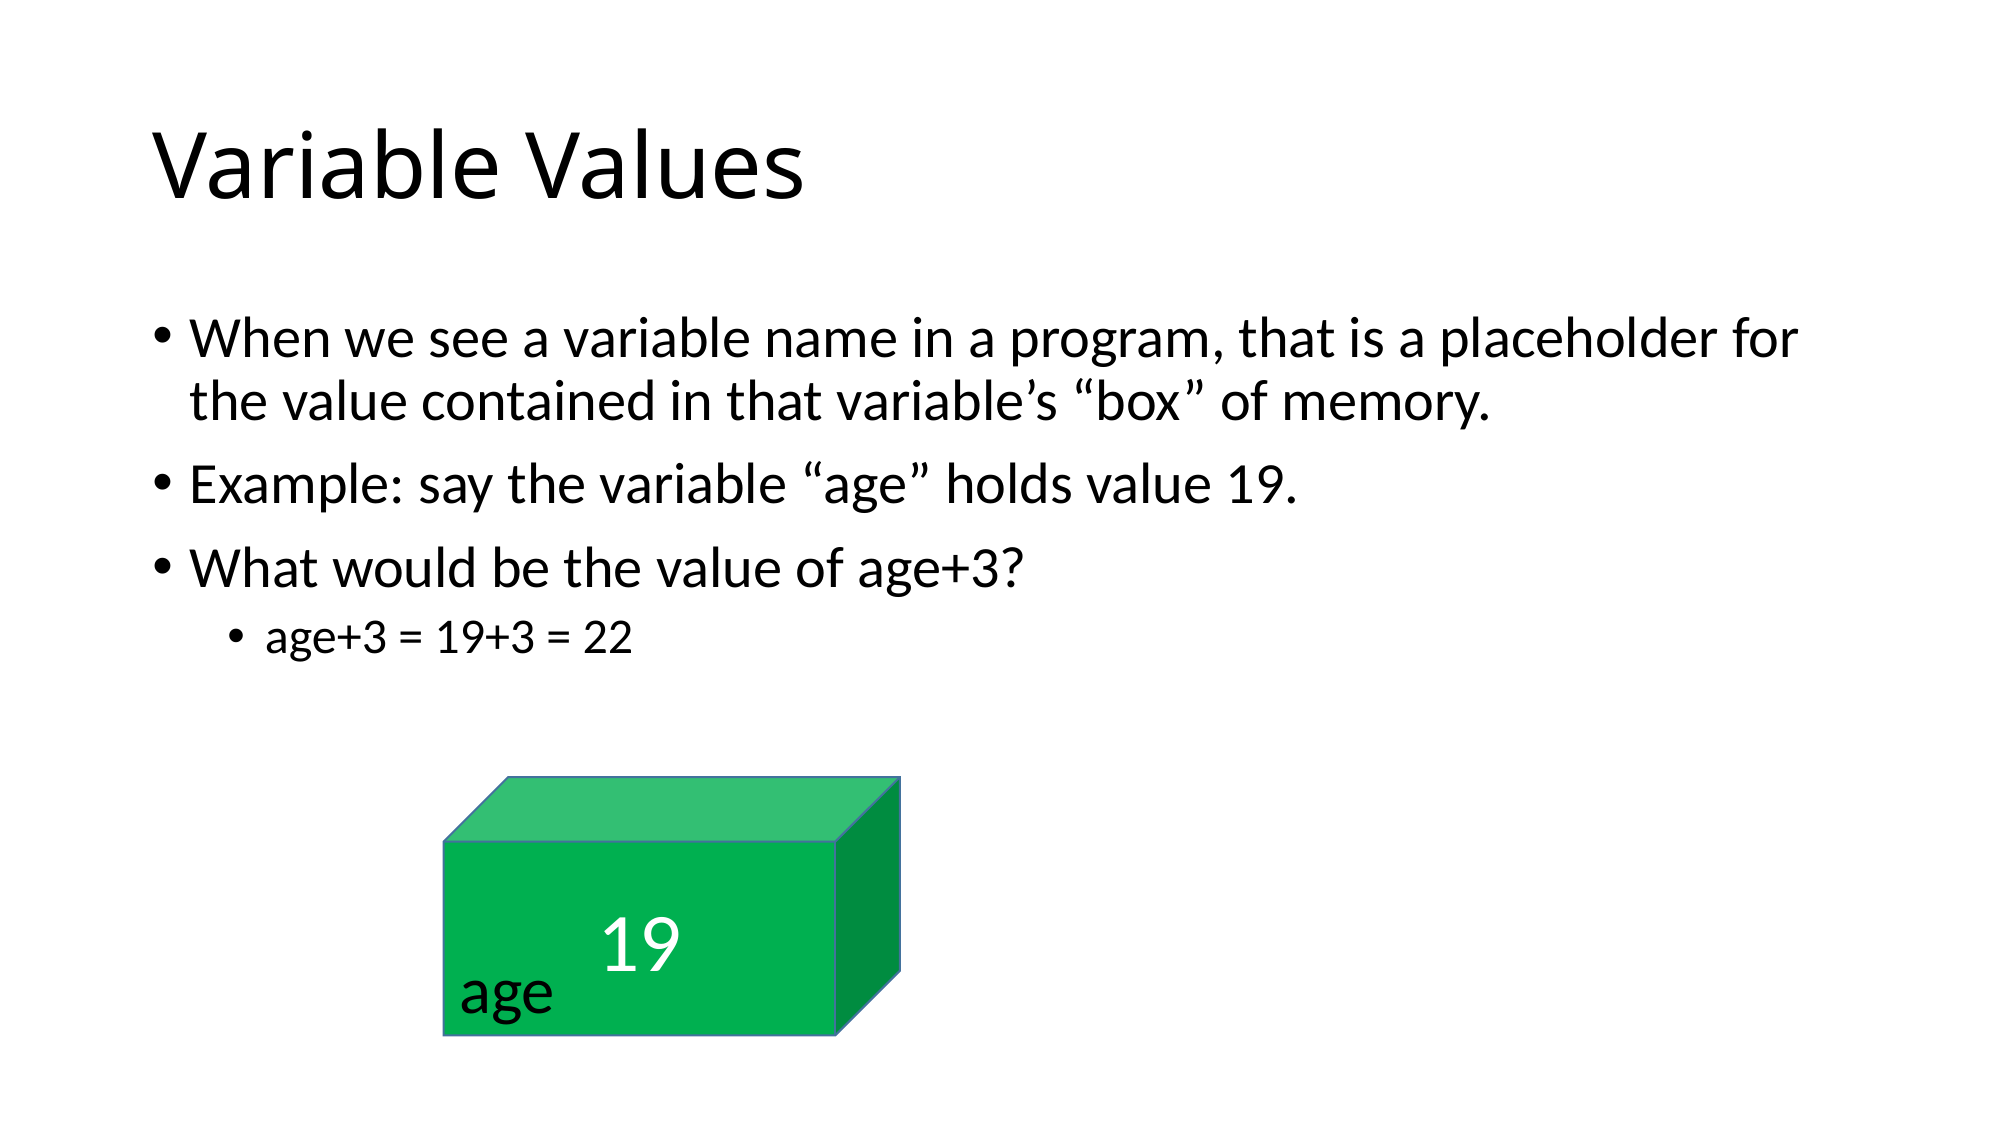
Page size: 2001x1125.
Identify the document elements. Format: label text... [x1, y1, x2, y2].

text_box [443, 777, 900, 1036]
title Variable Values [137, 59, 1863, 278]
list When we see a variable name in a program, that is a placeholder for the value contained in that variable’s “box” of memory. Example: say the variable “age” holds value 19. What would be the value of age+3? age+3 = 19+3 = 22 [137, 299, 1863, 1014]
